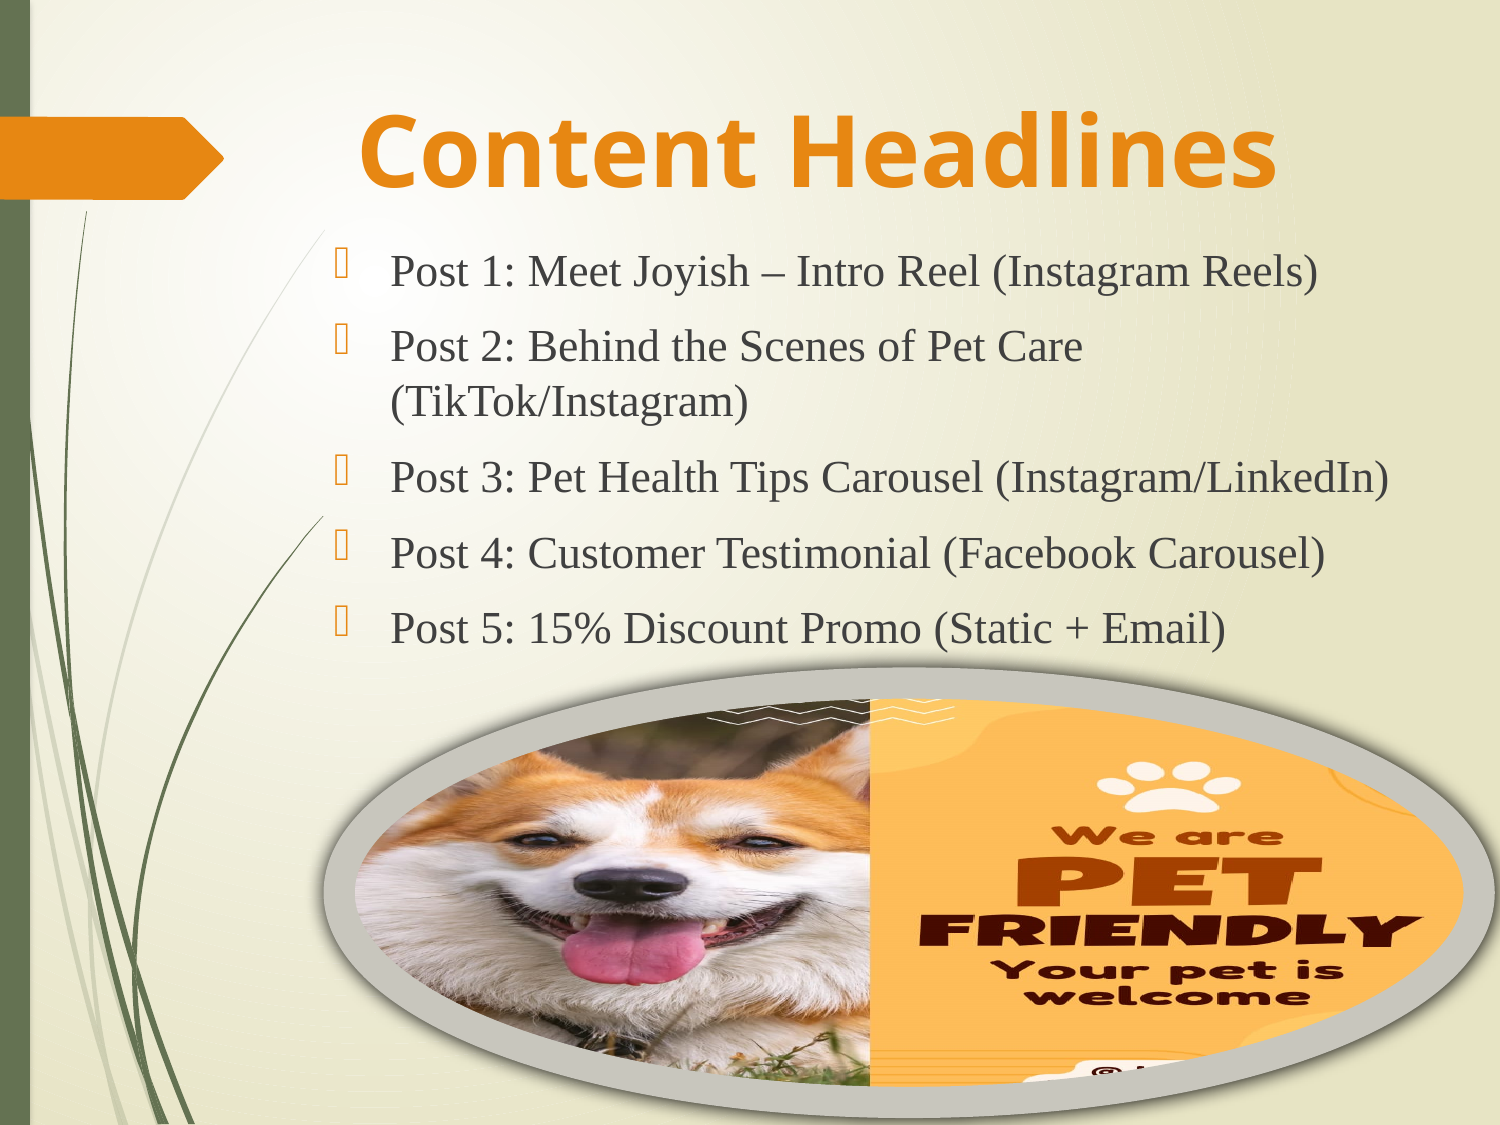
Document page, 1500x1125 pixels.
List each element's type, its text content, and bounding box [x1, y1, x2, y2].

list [338, 682, 1480, 1103]
list Post 1: Meet Joyish – Intro Reel (Instagram Reels) Post 2: Behind the Scenes of Pet Care (TikTok/Instagram) Post 3: Pet Health Tips Carousel (Instagram/LinkedIn) Post 4: Customer Testimonial (Facebook Carousel) Post 5: 15% Discount Promo (Static + Email) [318, 232, 1424, 688]
title Content Headlines [277, 79, 1359, 225]
